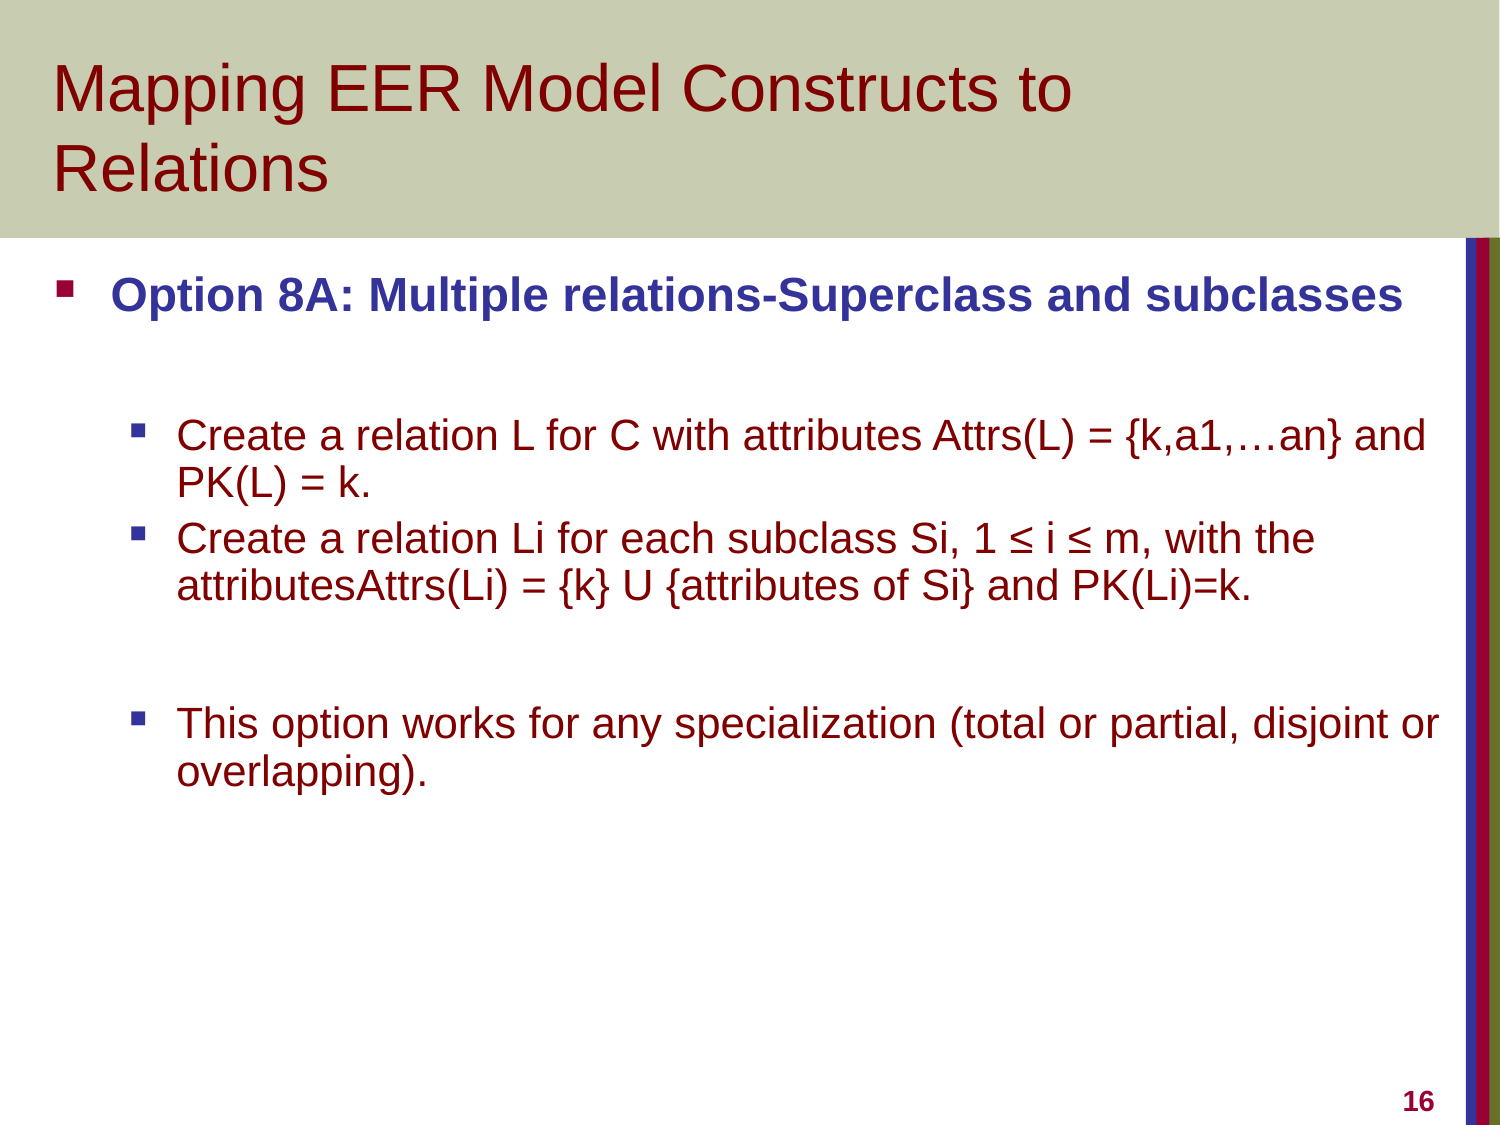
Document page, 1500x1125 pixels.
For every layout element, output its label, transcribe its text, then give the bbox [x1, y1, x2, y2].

slide_number 16 [1137, 1050, 1450, 1125]
title Mapping EER Model Constructs to Relations [37, 49, 1317, 213]
list Option 8A: Multiple relations-Superclass and subclasses Create a relation L for C with attributes Attrs(L) = {k,a1,…an} and PK(L) = k. Create a relation Li for each subclass Si, 1 ≤ i ≤ m, with the attributesAttrs(Li) = {k} U {attributes of Si} and PK(Li)=k. This option works for any specialization (total or partial, disjoint or overlapping). [39, 262, 1450, 1013]
